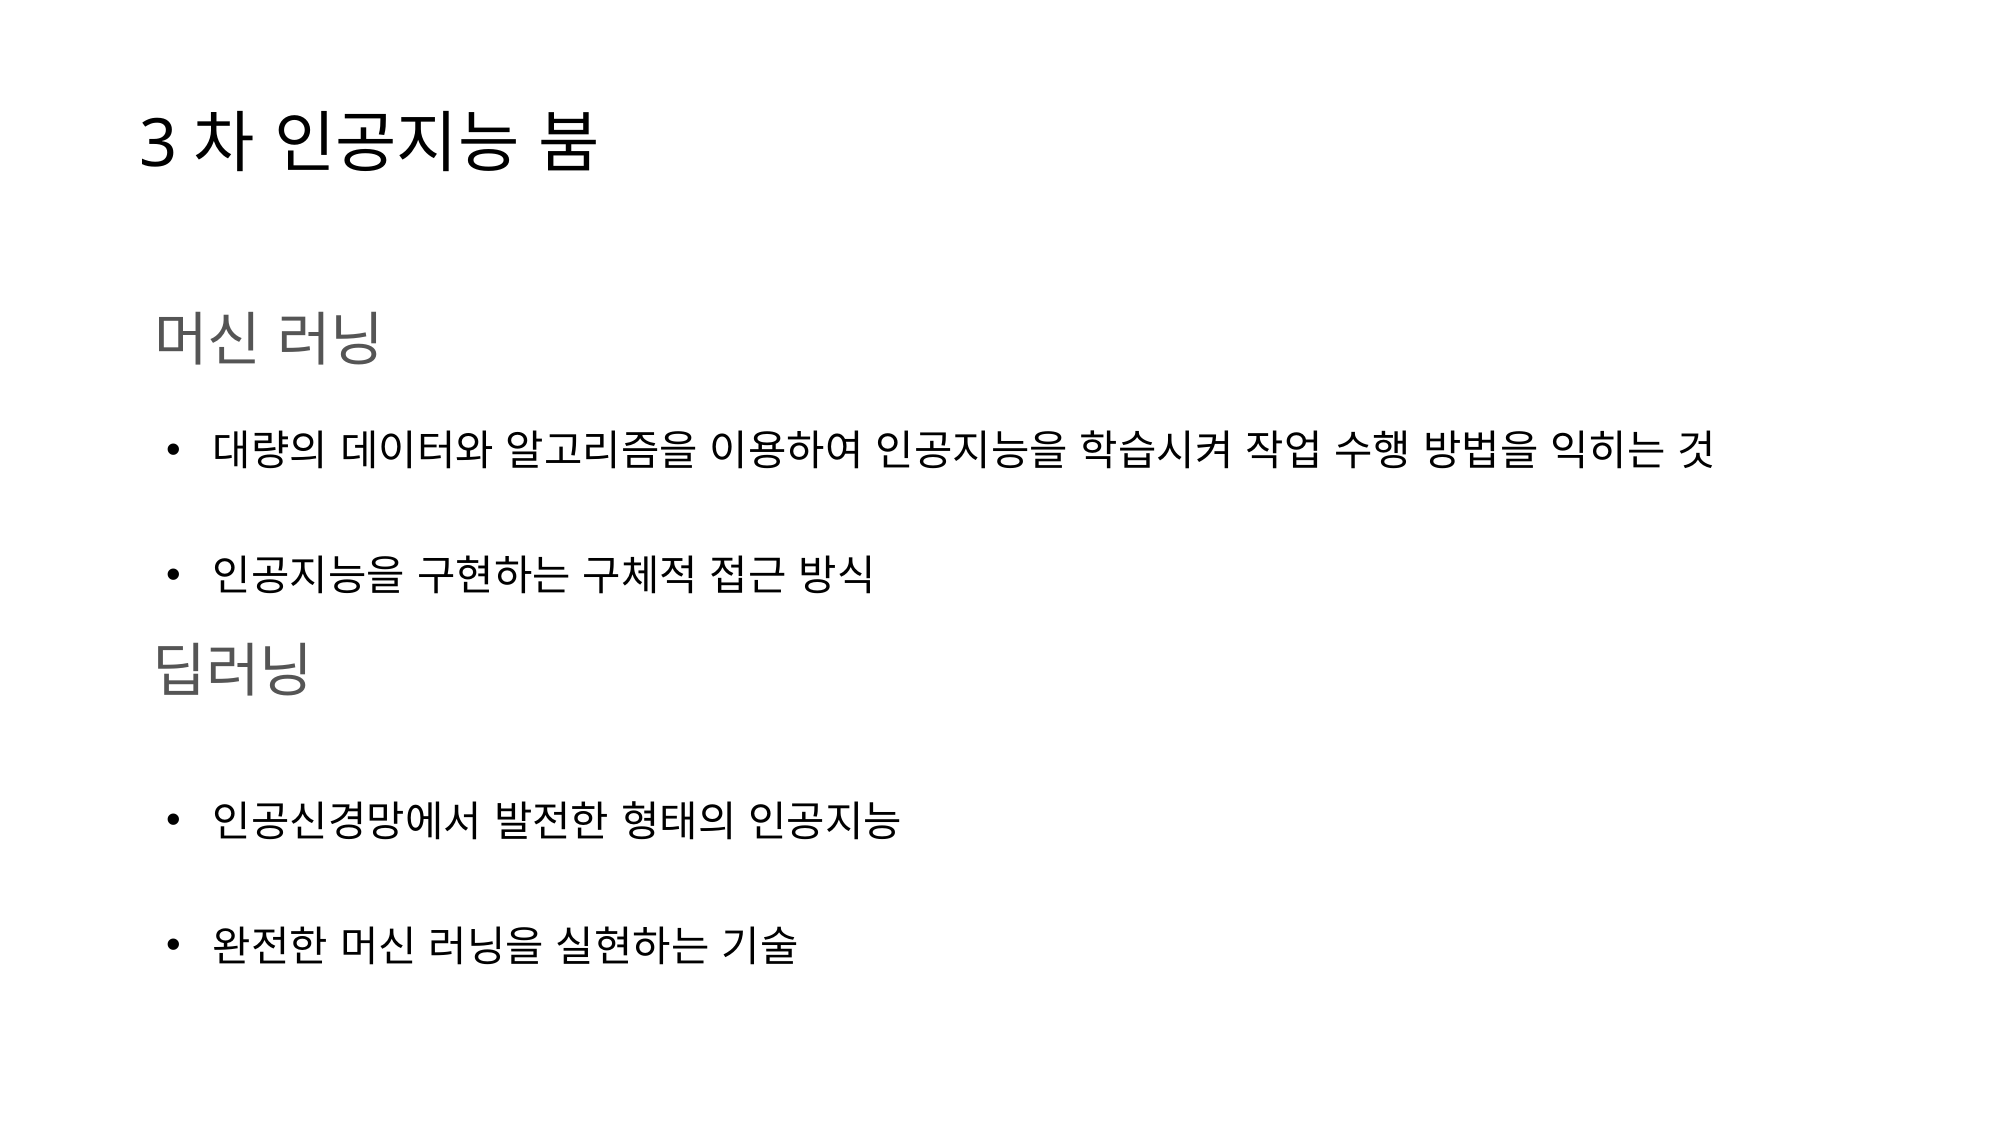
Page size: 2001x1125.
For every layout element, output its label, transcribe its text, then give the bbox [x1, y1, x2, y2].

text_box 딥러닝 [138, 626, 329, 711]
text_box 3차 인공지능 붐 [125, 92, 616, 188]
text_box 인공신경망에서 발전한 형태의 인공지능 완전한 머신 러닝을 실현하는 기술 [151, 711, 1888, 977]
text_box 대량의 데이터와 알고리즘을 이용하여 인공지능을 학습시켜 작업 수행 방법을 익히는 것 인공지능을 구현하는 구체적 접근 방식 [151, 391, 1888, 607]
text_box 머신 러닝 [139, 294, 400, 380]
